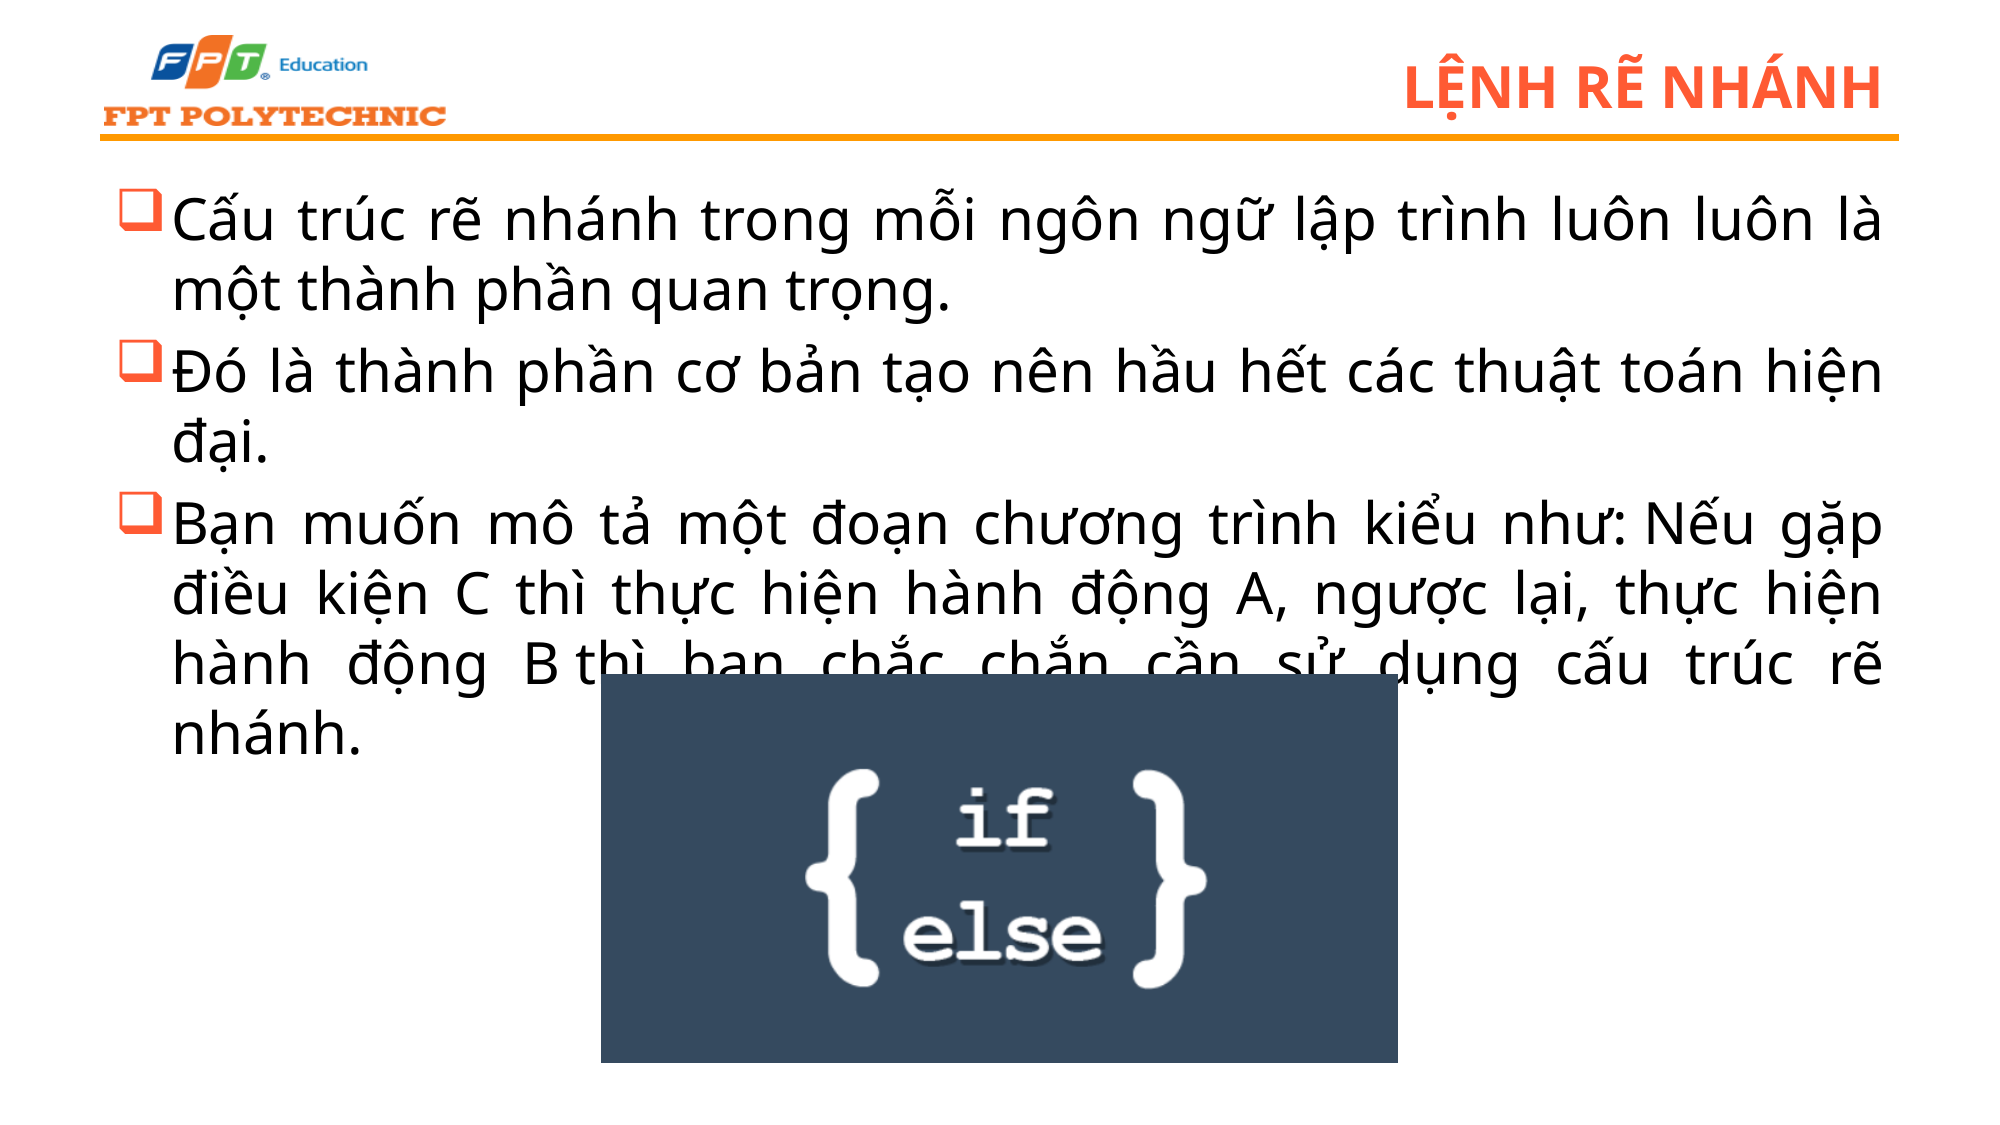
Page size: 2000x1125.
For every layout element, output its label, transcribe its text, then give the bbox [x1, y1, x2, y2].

title LỆNH RẼ NHÁNH [449, 45, 1900, 125]
picture [104, 35, 450, 126]
list Cấu trúc rẽ nhánh trong mỗi ngôn ngữ lập trình luôn luôn là một thành phần quan trọng. Đó là thành phần cơ bản tạo nên hầu hết các thuật toán hiện đại. Bạn muốn mô tả một đoạn chương trình kiểu như: Nếu gặp điều kiện C thì thực hiện hành động A, ngược lại, thực hiện hành động B thì bạn chắc chắn cần sử dụng cấu trúc rẽ nhánh. [99, 174, 1900, 1038]
picture [601, 674, 1399, 1063]
